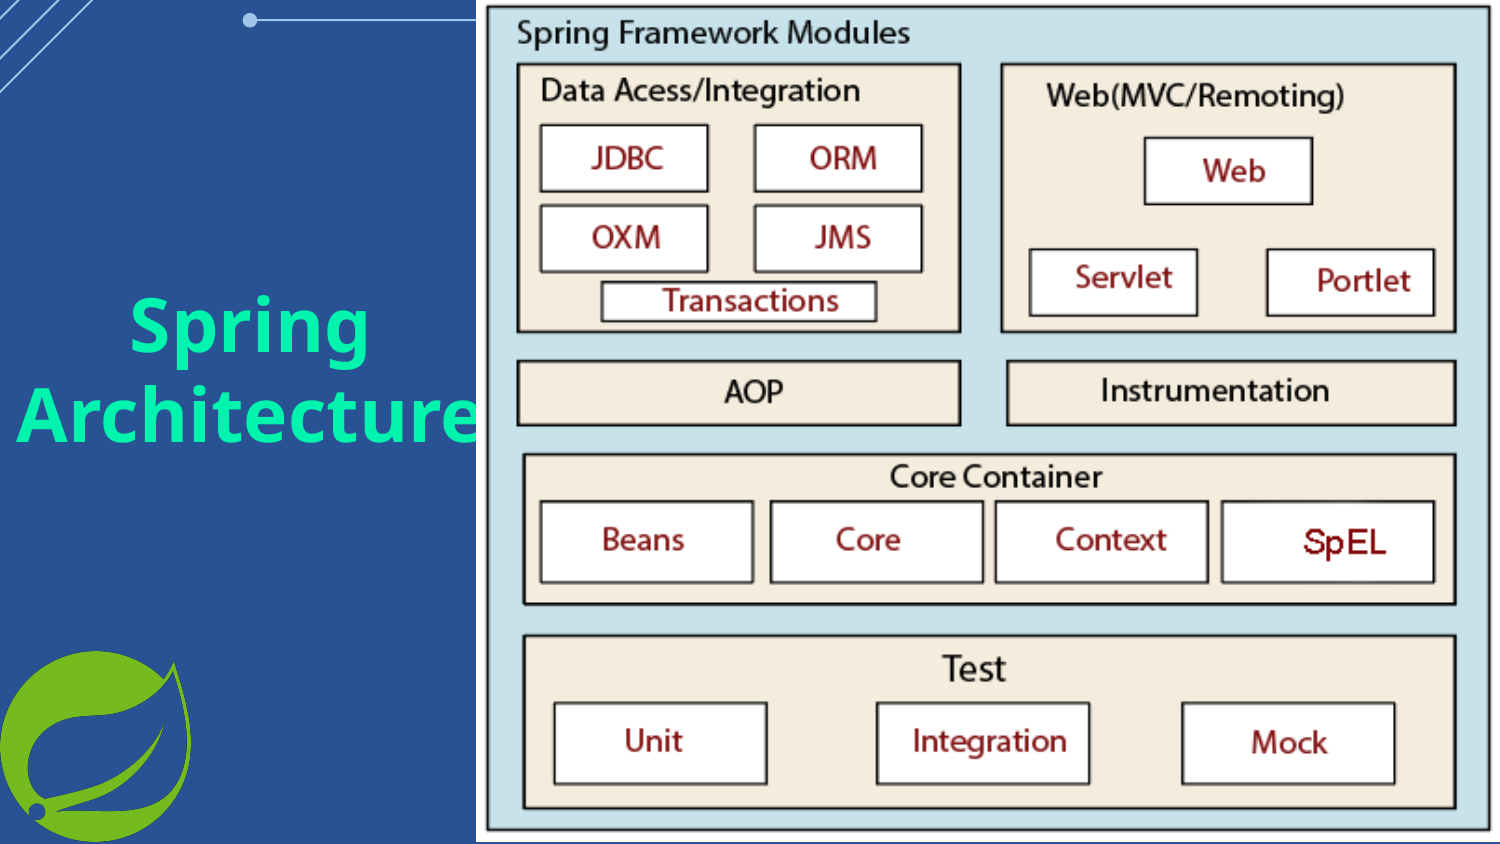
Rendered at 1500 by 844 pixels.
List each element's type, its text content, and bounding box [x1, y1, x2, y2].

title Spring Architecture [0, 277, 471, 358]
picture [0, 651, 191, 843]
picture [476, 0, 1500, 843]
